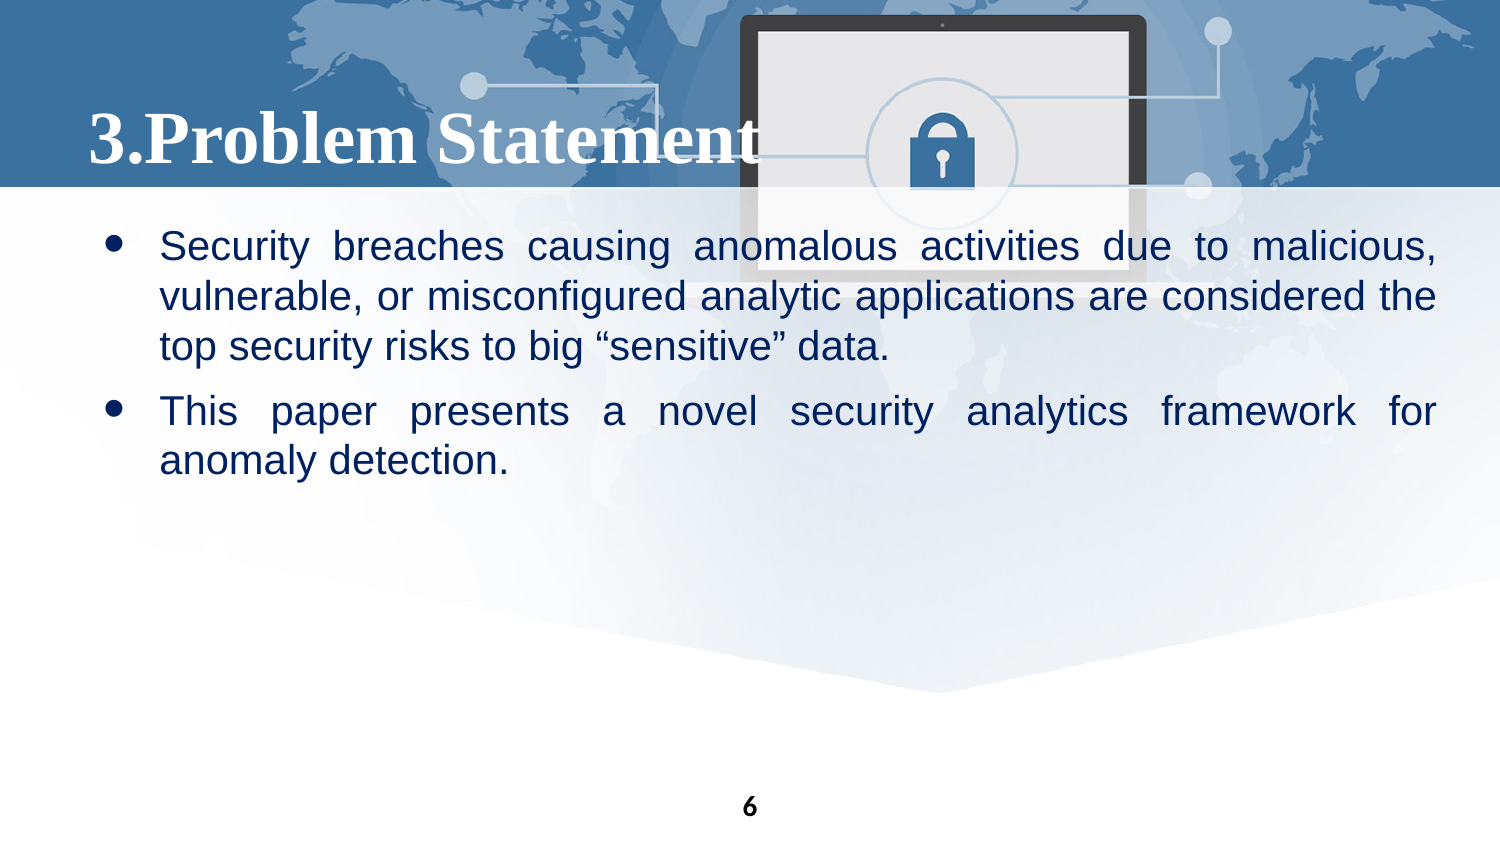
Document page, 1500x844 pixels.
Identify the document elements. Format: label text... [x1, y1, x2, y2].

picture [0, 0, 1500, 844]
footer 6 [512, 782, 988, 827]
list Security breaches causing anomalous activities due to malicious, vulnerable, or misconfigured analytic applications are considered the top security risks to big “sensitive” data. This paper presents a novel security analytics framework for anomaly detection. [88, 210, 1454, 797]
title 3.Problem Statement [73, 71, 1427, 197]
